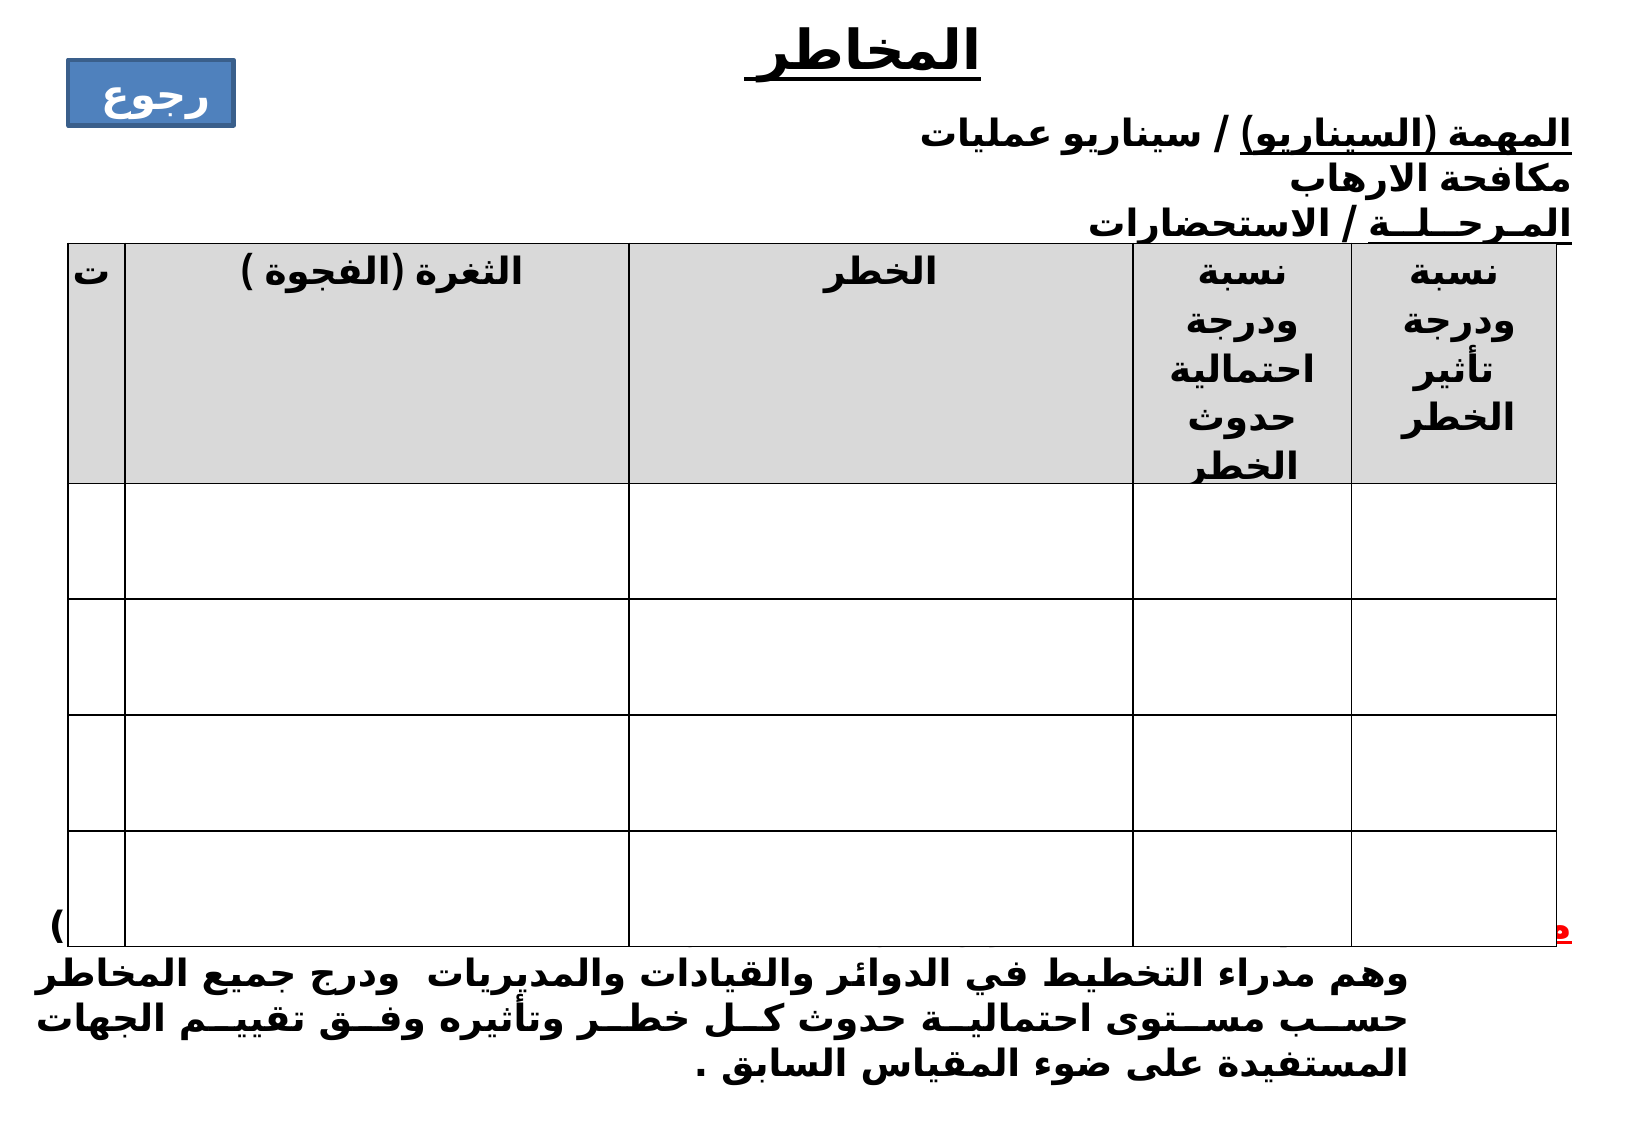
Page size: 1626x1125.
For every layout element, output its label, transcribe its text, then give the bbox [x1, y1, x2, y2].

table_cell [1352, 716, 1556, 830]
table_cell [630, 832, 1132, 946]
table_header الثغرة (الفجوة ) [126, 244, 628, 483]
table_cell [1134, 832, 1351, 946]
table_cell [69, 484, 124, 598]
table_header نسبة ودرجة تأثير الخطر [1352, 244, 1556, 483]
table_cell [126, 484, 628, 598]
table_cell [69, 832, 124, 946]
table_cell [630, 600, 1132, 714]
table_cell [630, 716, 1132, 830]
title المخاطر [203, 7, 1522, 89]
table_header نسبة ودرجة احتمالية حدوث الخطر [1134, 244, 1351, 483]
table_cell [1134, 600, 1351, 714]
table_cell [630, 484, 1132, 598]
table_header ت [69, 244, 124, 483]
table_cell [1134, 716, 1351, 830]
table_cell [69, 716, 124, 830]
table_cell [126, 716, 628, 830]
table_cell [69, 600, 124, 714]
text_box المهمة (السيناريو) / سيناريو عمليات مكافحة الارهاب المـرحــلــة / الاستحضارات [836, 102, 1587, 252]
table_cell [1134, 484, 1351, 598]
table_cell [126, 832, 628, 946]
text_box ملاحظة . يتم املاء هذا النموذج من قبل الجهات المستفيدة (اصحاب المصلحة) وهم مدراء التخطيط في الدوائر والقيادات والمديريات ودرج جميع المخاطر حسب مستوى احتمالية حدوث كل خطر وتأثيره وفق تقييم الجهات المستفيدة على ضوء المقياس السابق . [21, 881, 1587, 1092]
table_cell [1352, 600, 1556, 714]
table_cell [1352, 484, 1556, 598]
text_box رجوع [66, 58, 236, 128]
table_header الخطر [630, 244, 1132, 483]
table_cell [1352, 832, 1556, 946]
table_cell [126, 600, 628, 714]
